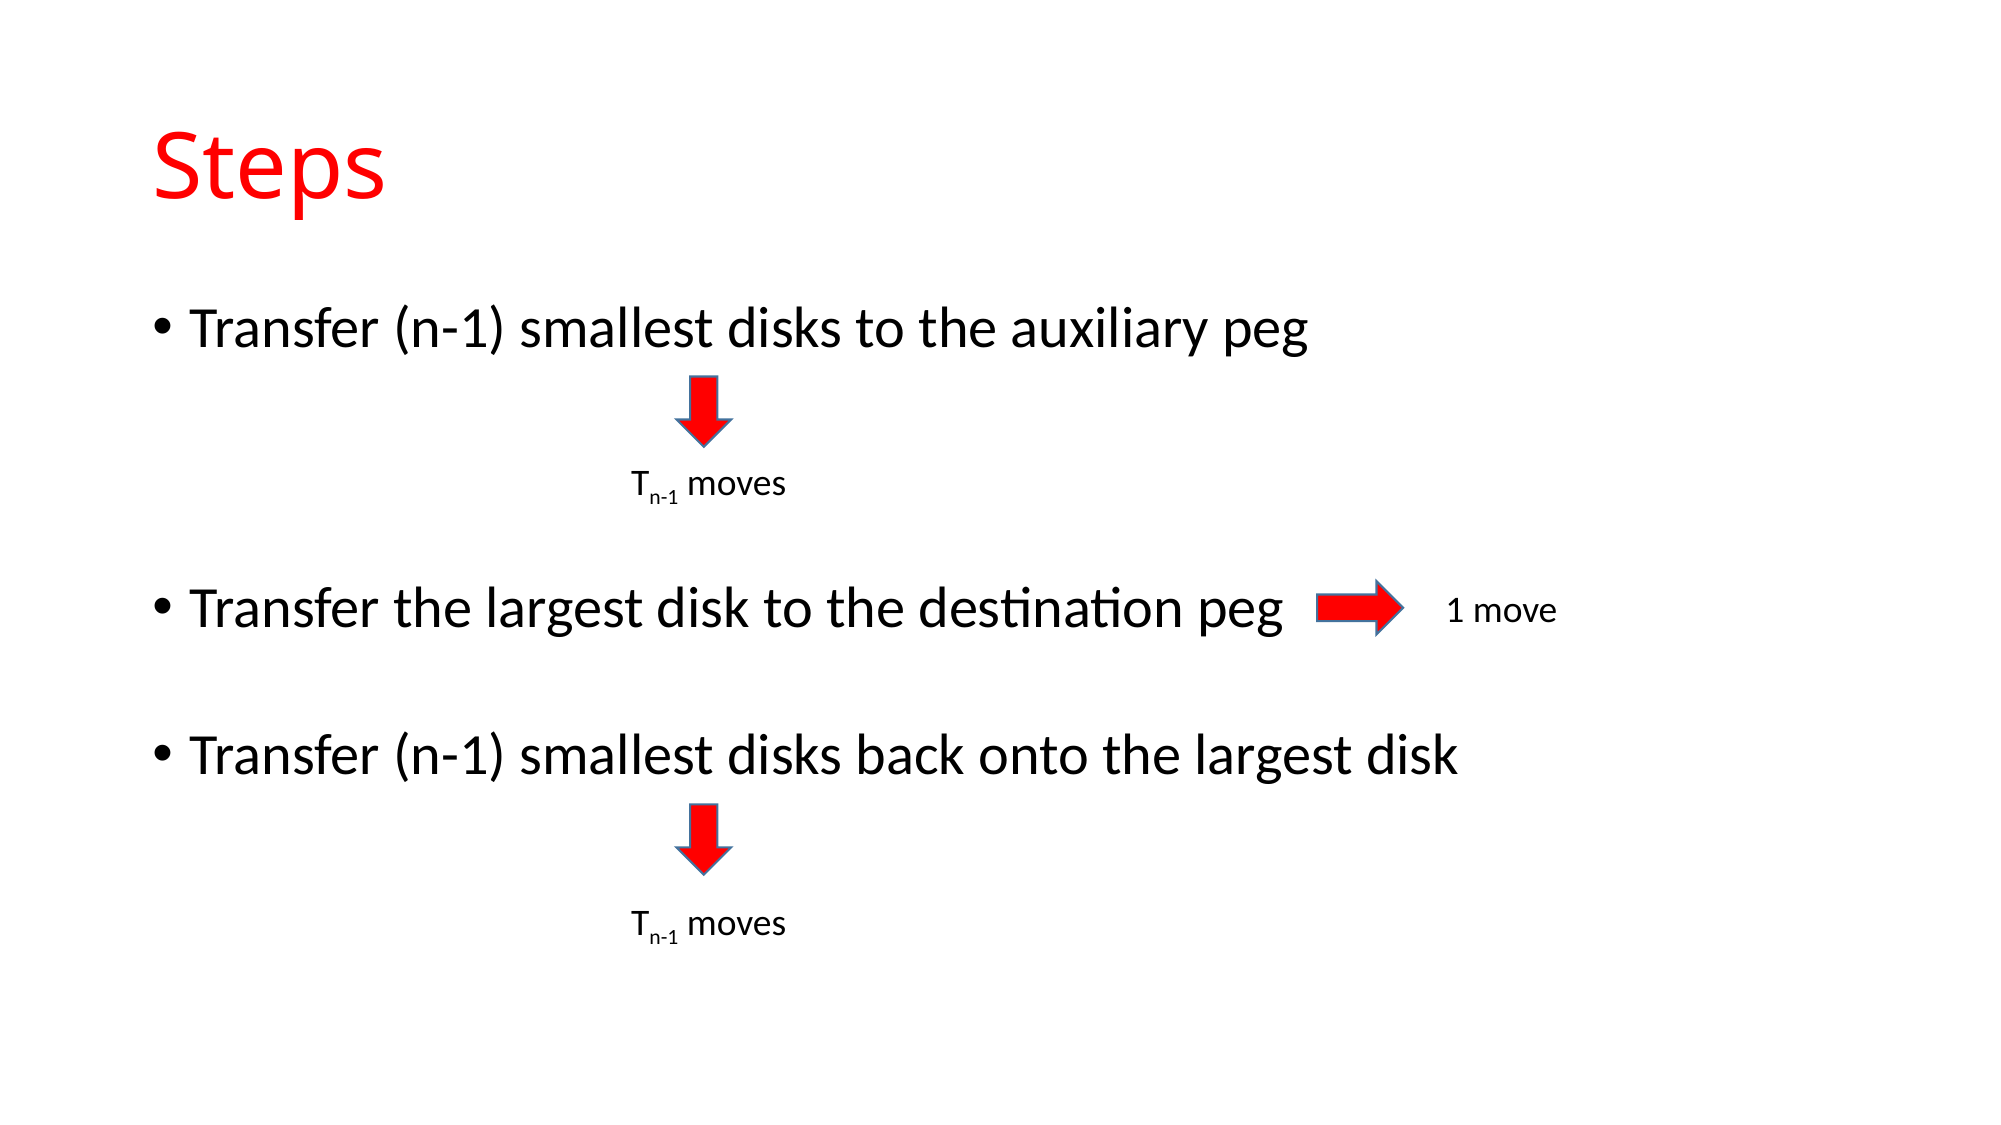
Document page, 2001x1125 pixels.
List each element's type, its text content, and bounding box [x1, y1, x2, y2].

text_box Tn-1 moves [616, 890, 872, 957]
text_box [673, 375, 734, 449]
list Transfer (n-1) smallest disks to the auxiliary peg Transfer the largest disk to the destination peg Transfer (n-1) smallest disks back onto the largest disk [137, 290, 1863, 1004]
title Steps [137, 59, 1863, 278]
text_box [673, 803, 734, 877]
text_box Tn-1 moves [616, 450, 872, 517]
text_box [1316, 578, 1405, 637]
text_box 1 move [1430, 577, 1573, 638]
